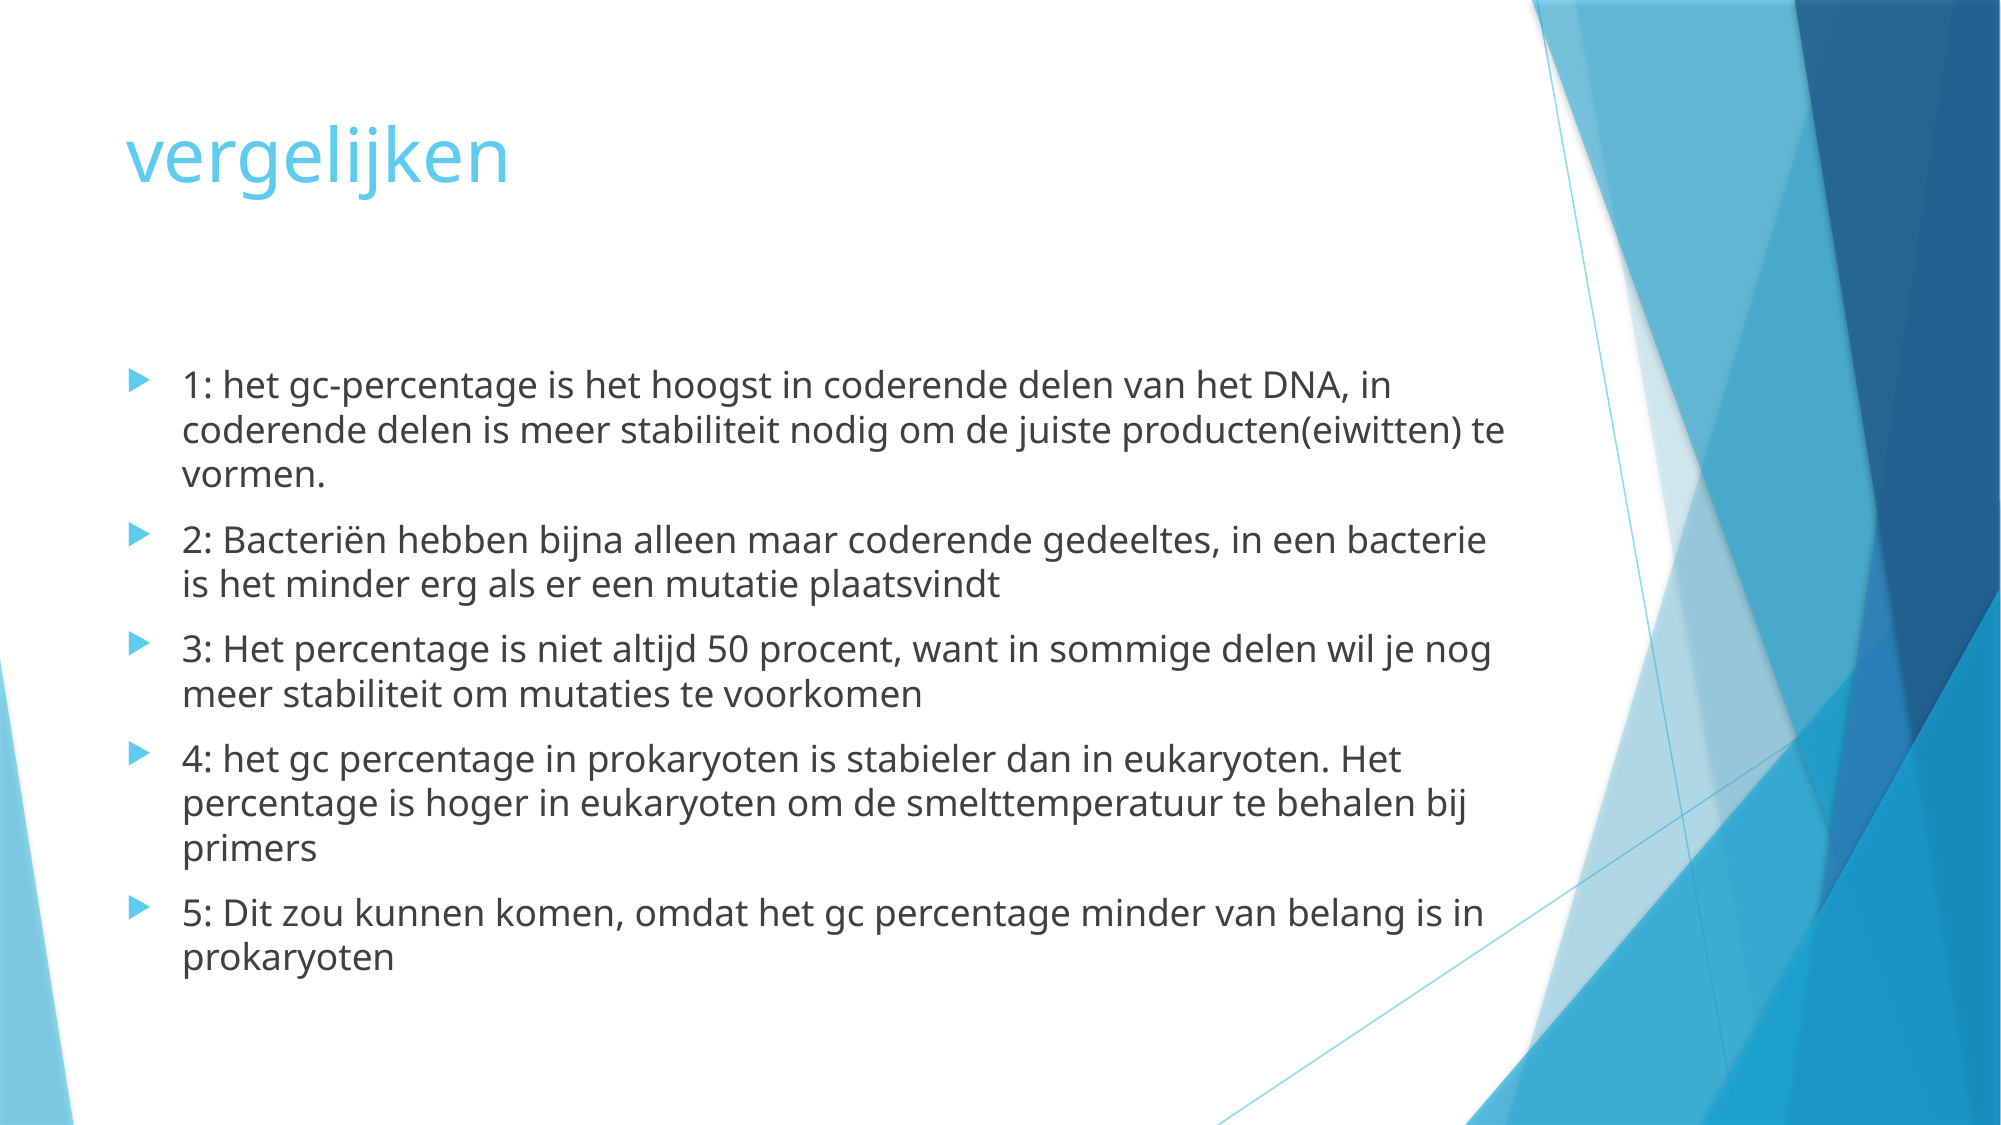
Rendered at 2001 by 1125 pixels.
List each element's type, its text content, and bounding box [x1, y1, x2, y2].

title vergelijken [111, 99, 1522, 317]
list 1: het gc-percentage is het hoogst in coderende delen van het DNA, in coderende delen is meer stabiliteit nodig om de juiste producten(eiwitten) te vormen. 2: Bacteriën hebben bijna alleen maar coderende gedeeltes, in een bacterie is het minder erg als er een mutatie plaatsvindt 3: Het percentage is niet altijd 50 procent, want in sommige delen wil je nog meer stabiliteit om mutaties te voorkomen 4: het gc percentage in prokaryoten is stabieler dan in eukaryoten. Het percentage is hoger in eukaryoten om de smelttemperatuur te behalen bij primers 5: Dit zou kunnen komen, omdat het gc percentage minder van belang is in prokaryoten [111, 354, 1522, 992]
